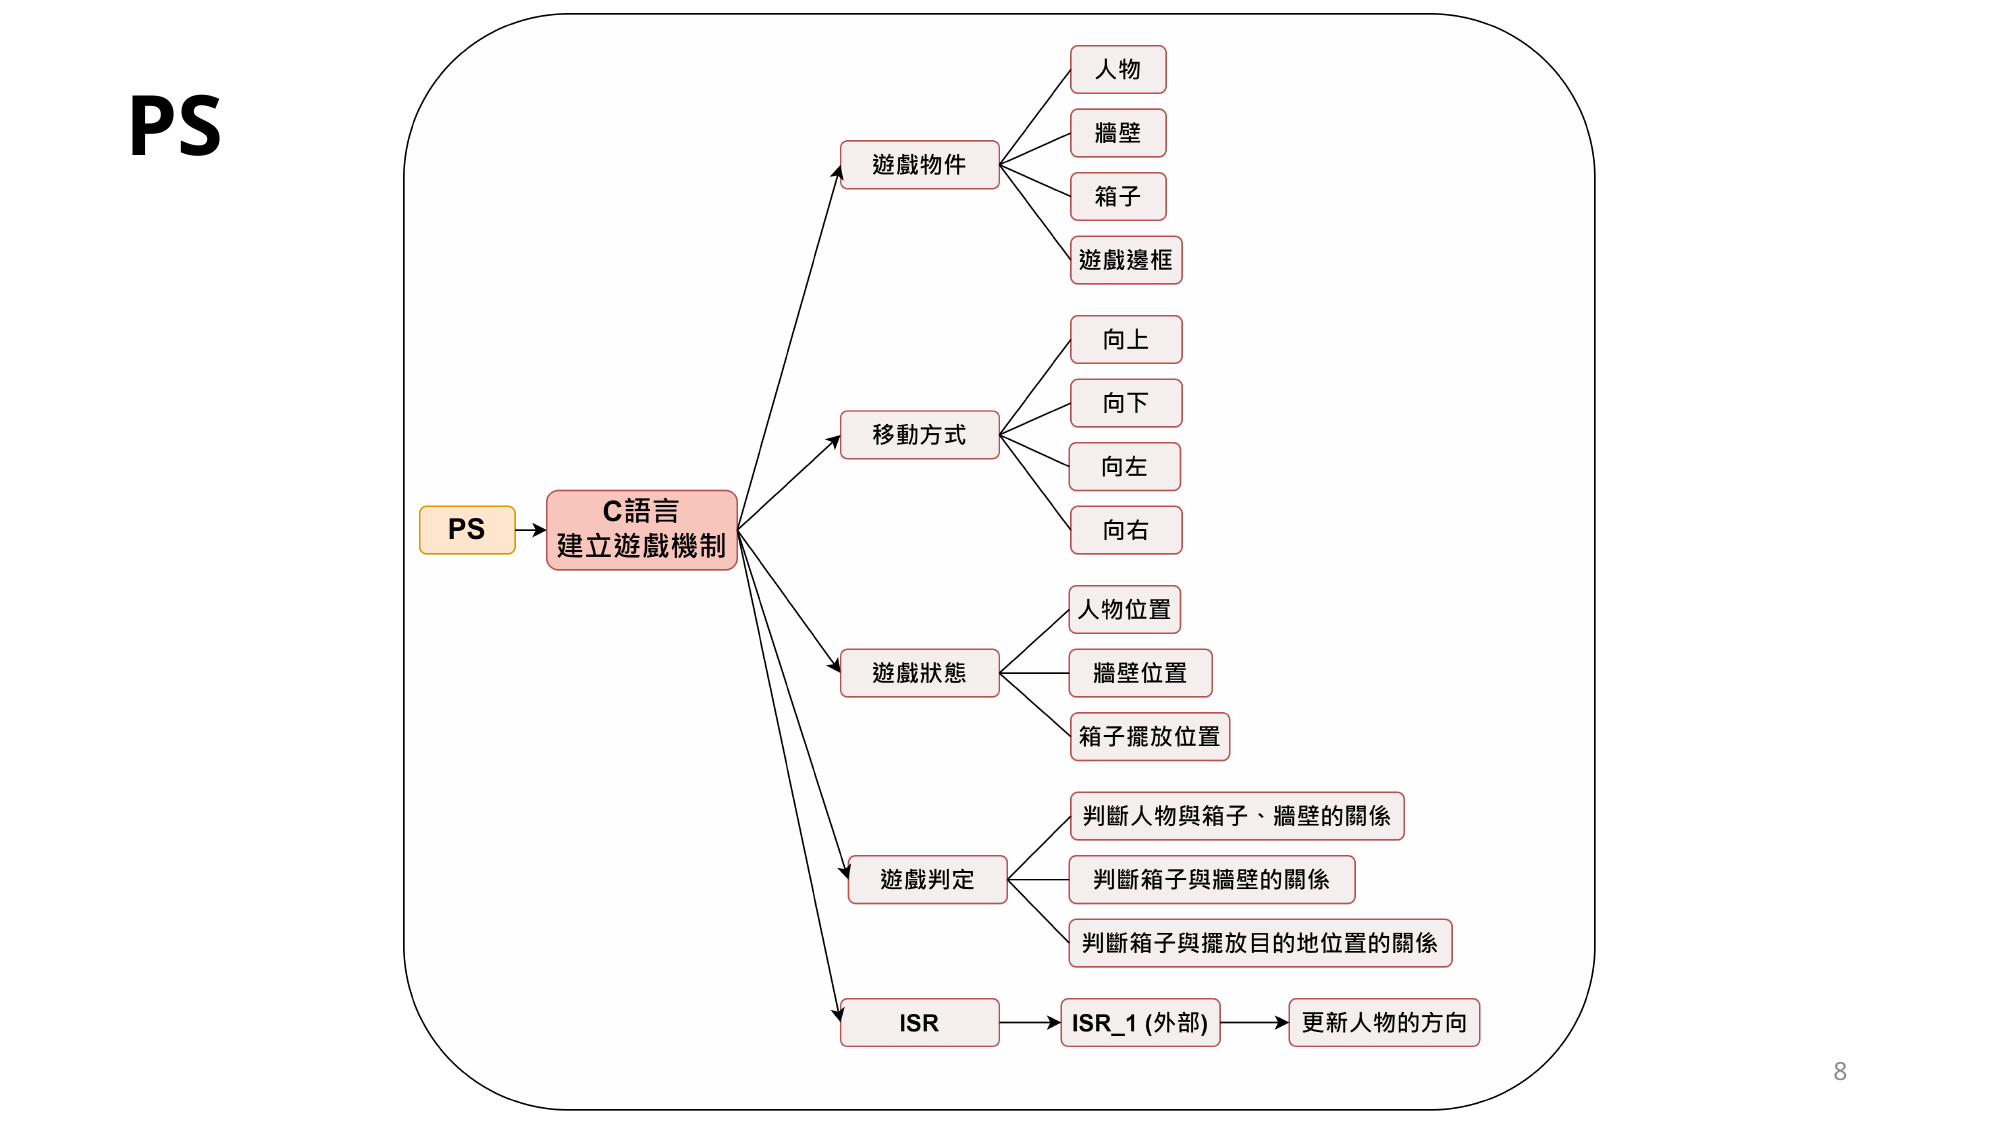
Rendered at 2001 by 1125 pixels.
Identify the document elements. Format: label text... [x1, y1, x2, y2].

text_box PS [110, 65, 247, 180]
slide_number 8 [1613, 1042, 1863, 1103]
picture [387, 0, 1613, 1125]
